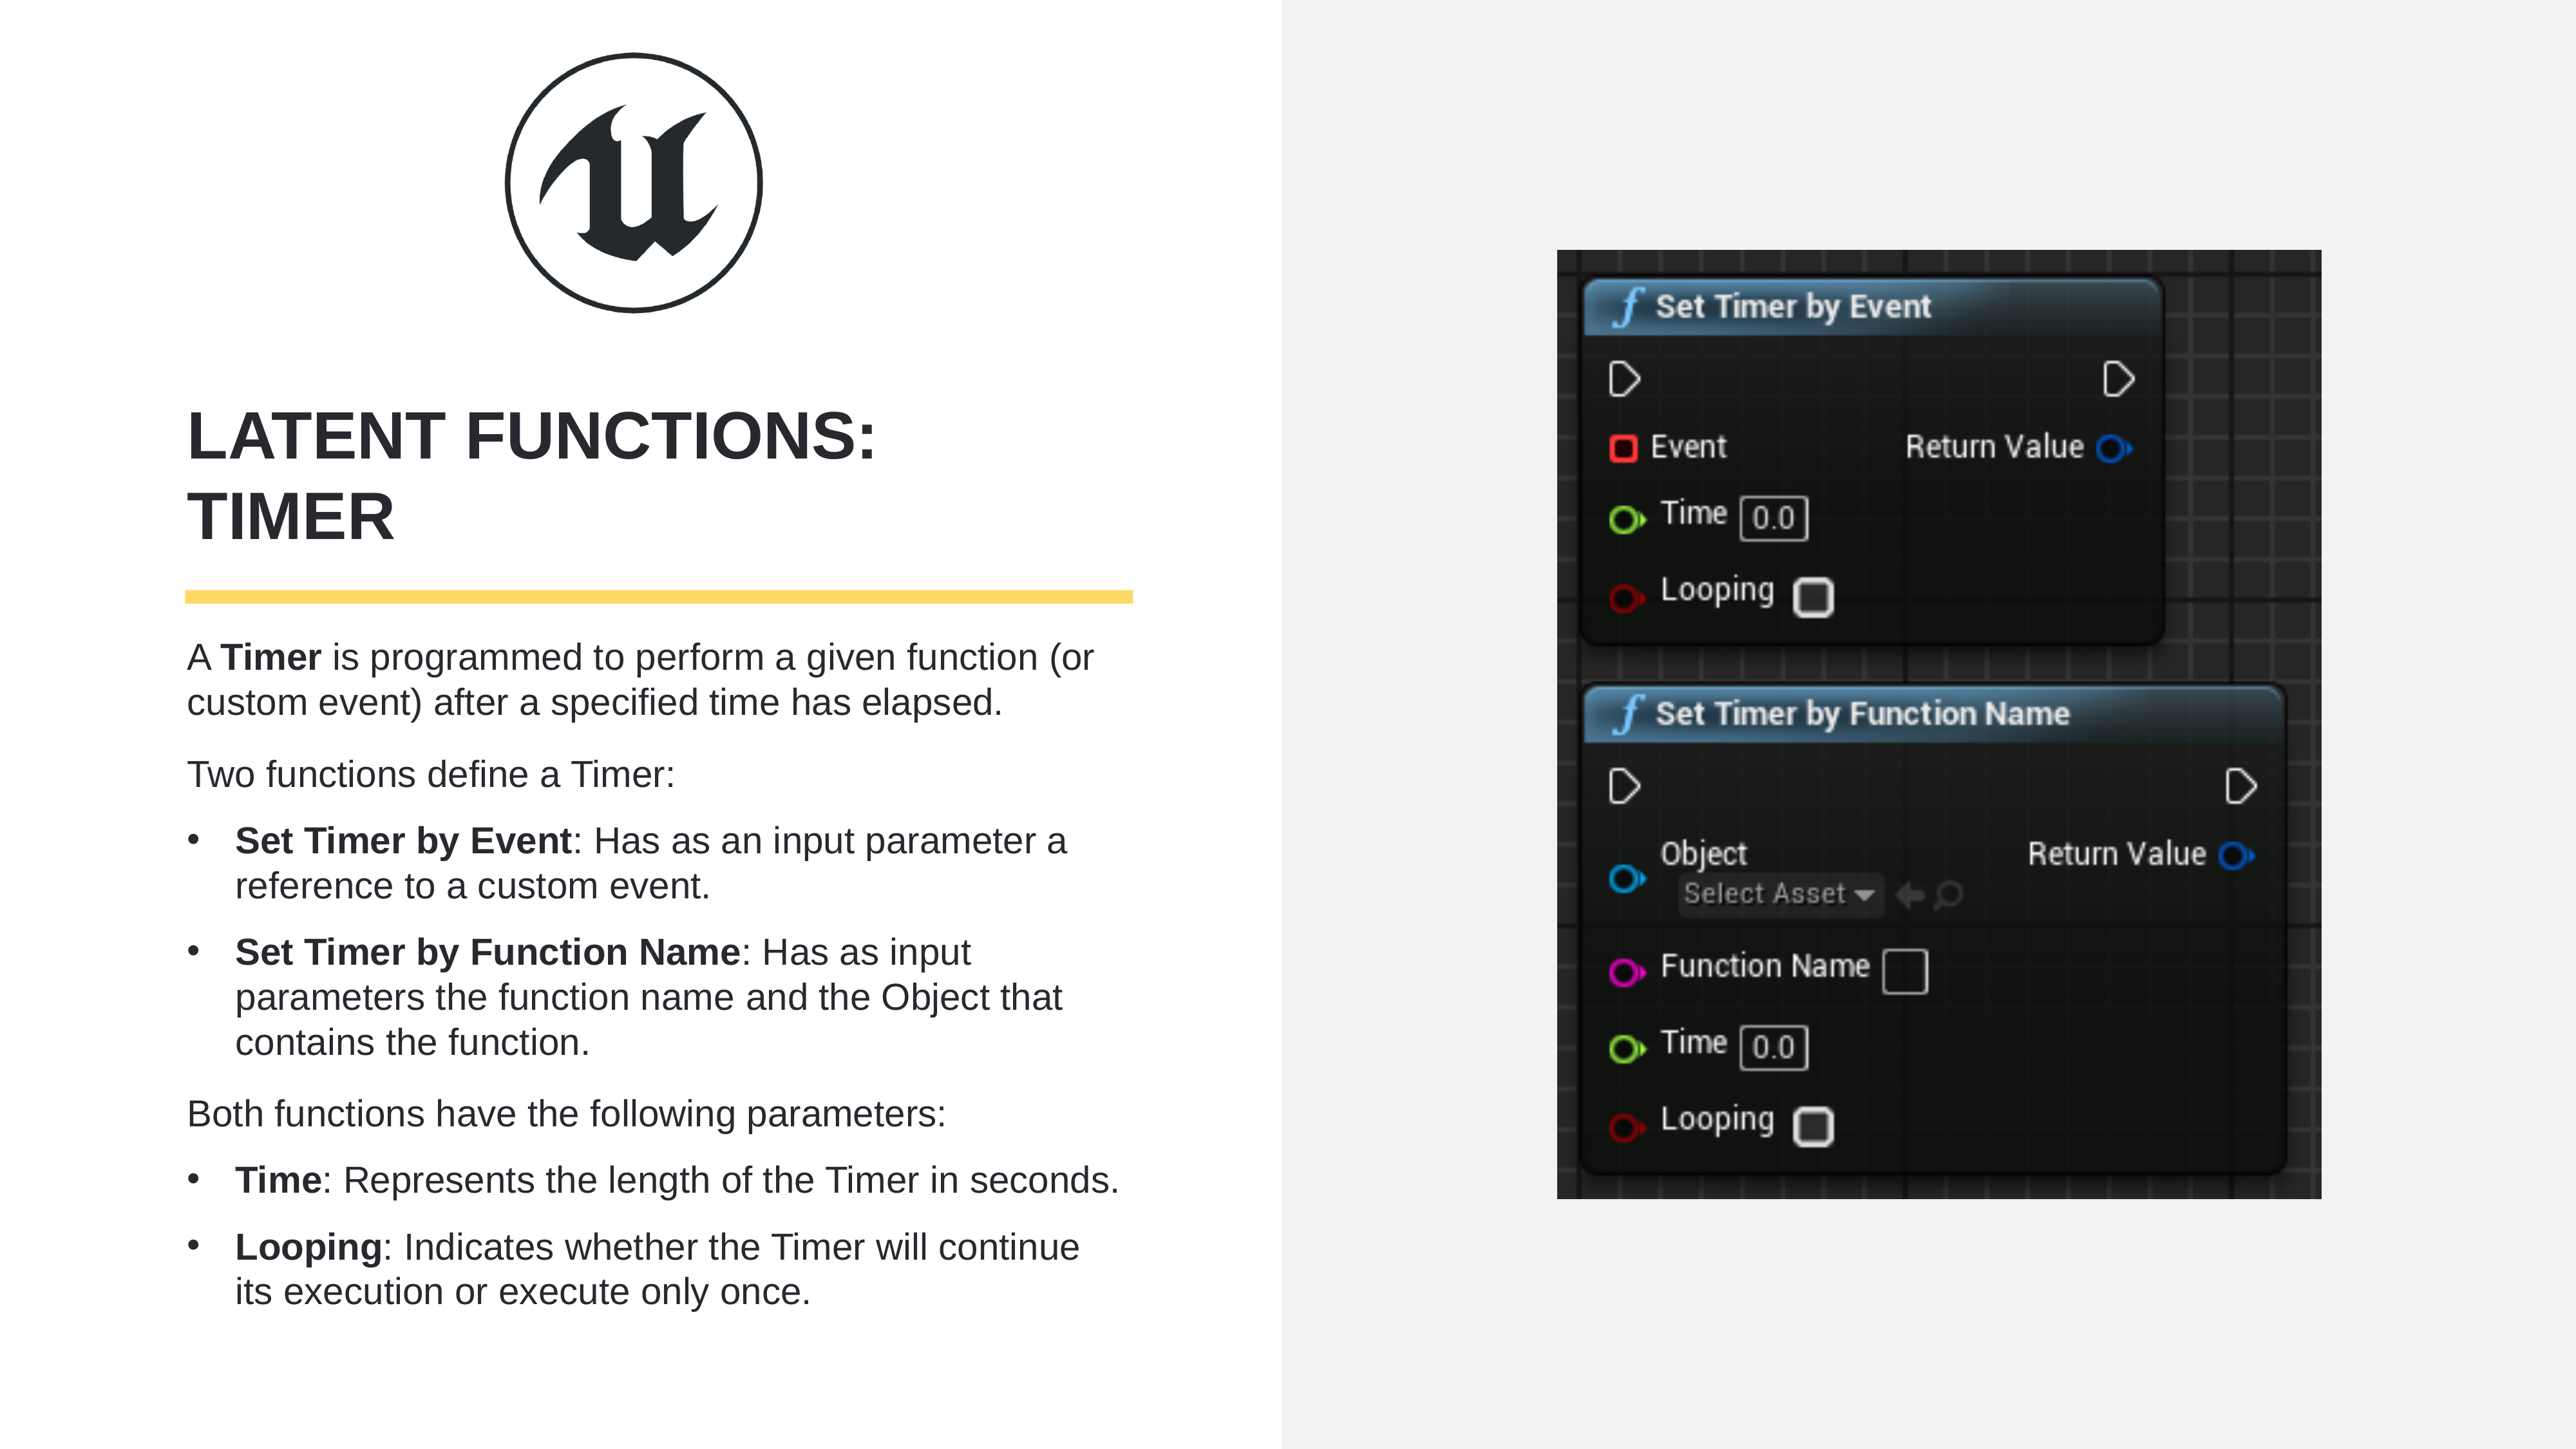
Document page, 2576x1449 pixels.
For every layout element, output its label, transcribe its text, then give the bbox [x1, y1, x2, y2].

list A Timer is programmed to perform a given function (or custom event) after a specified time has elapsed. Two functions define a Timer: Set Timer by Event: Has as an input parameter a reference to a custom event. Set Timer by Function Name: Has as input parameters the function name and the Object that contains the function. Both functions have the following parameters: Time: Represents the length of the Timer in seconds. Looping: Indicates whether the Timer will continue its execution or execute only once. [177, 628, 1133, 1437]
picture [495, 43, 773, 97]
picture [1557, 250, 2322, 1199]
title Latent functions: timer [177, 97, 1133, 558]
